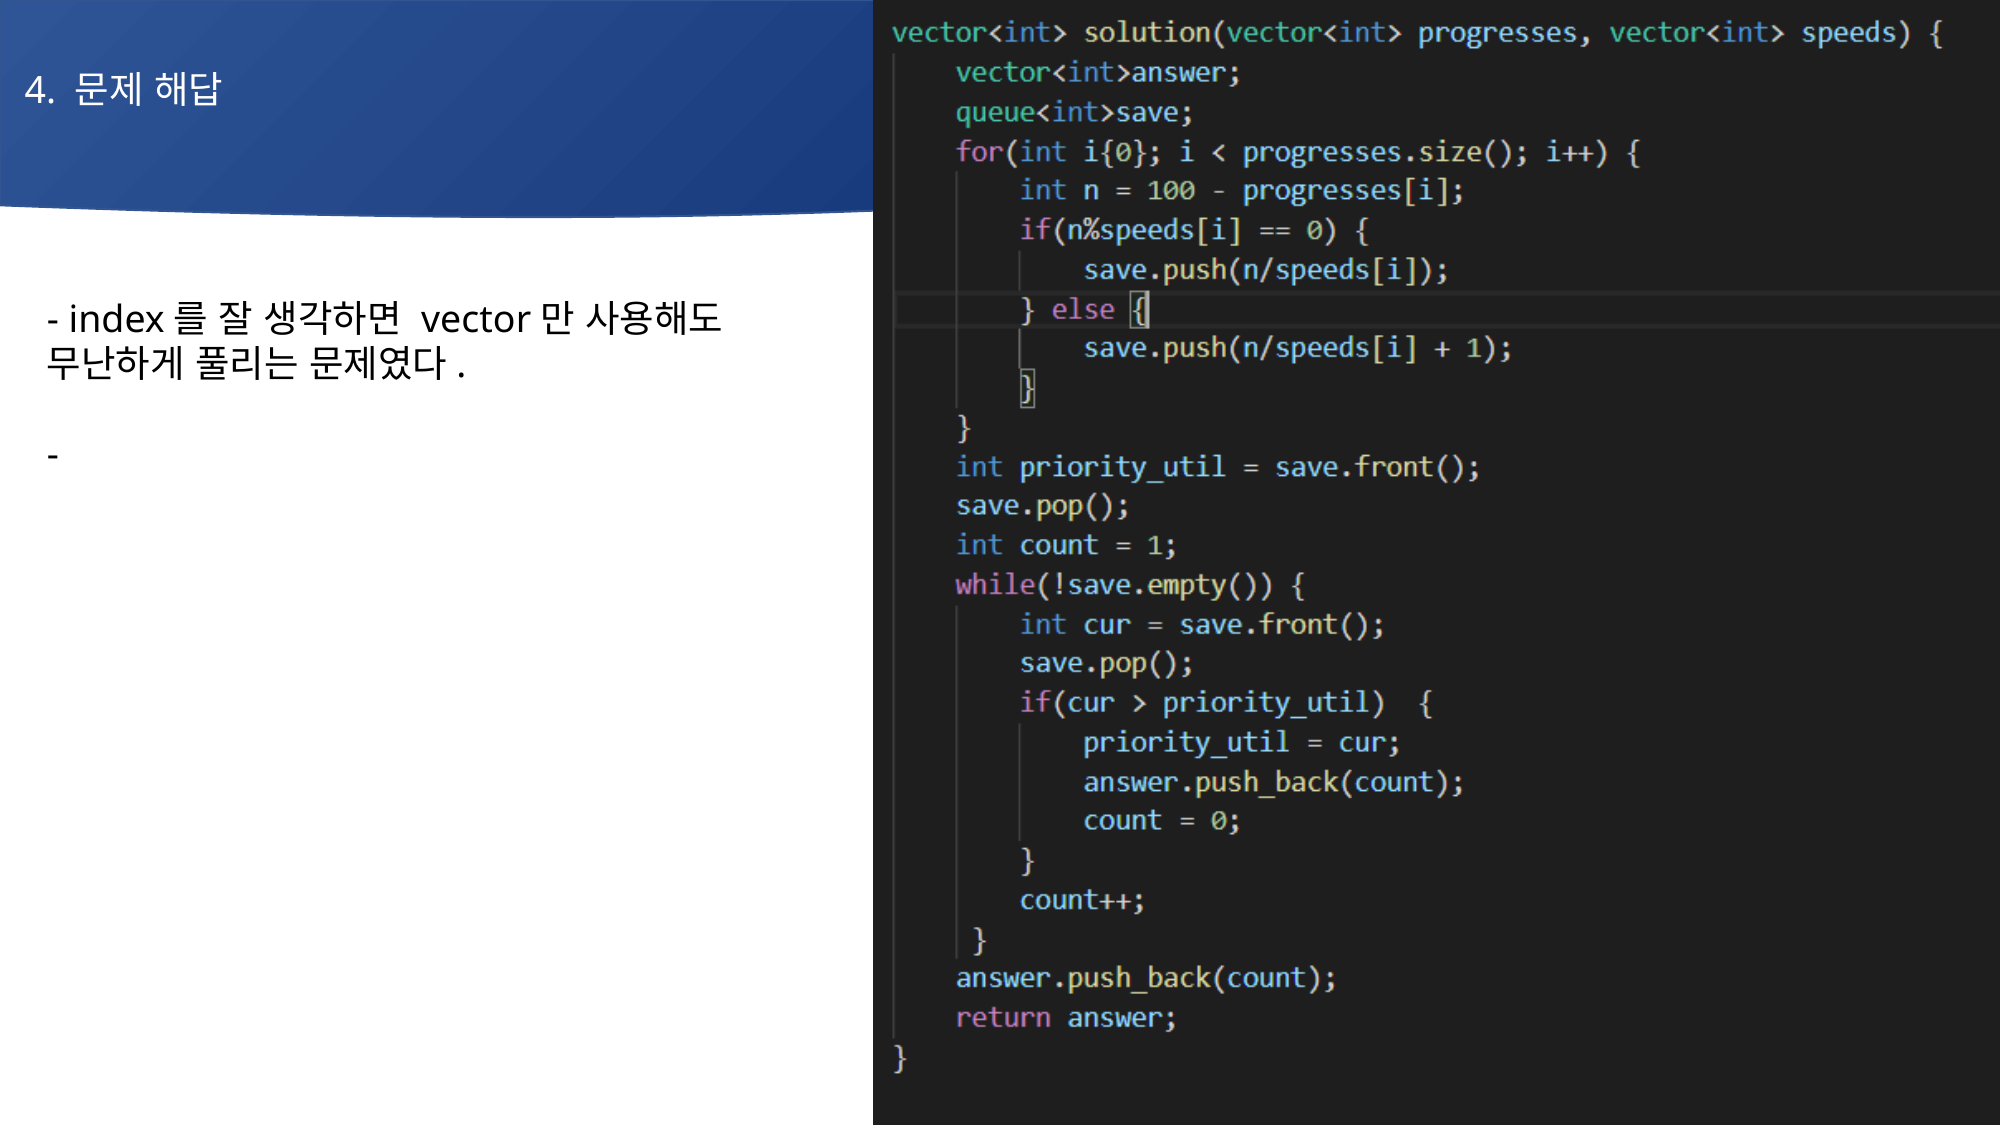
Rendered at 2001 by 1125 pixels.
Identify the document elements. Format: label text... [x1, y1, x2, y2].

title 매주 1 과제 LV2 [0, 207, 873, 288]
text_box 4. 문제 해답 [0, 0, 873, 219]
text_box - index를 잘 생각하면 vector만 사용해도 무난하게 풀리는 문제였다. - [32, 287, 801, 483]
picture [873, 0, 2000, 1125]
